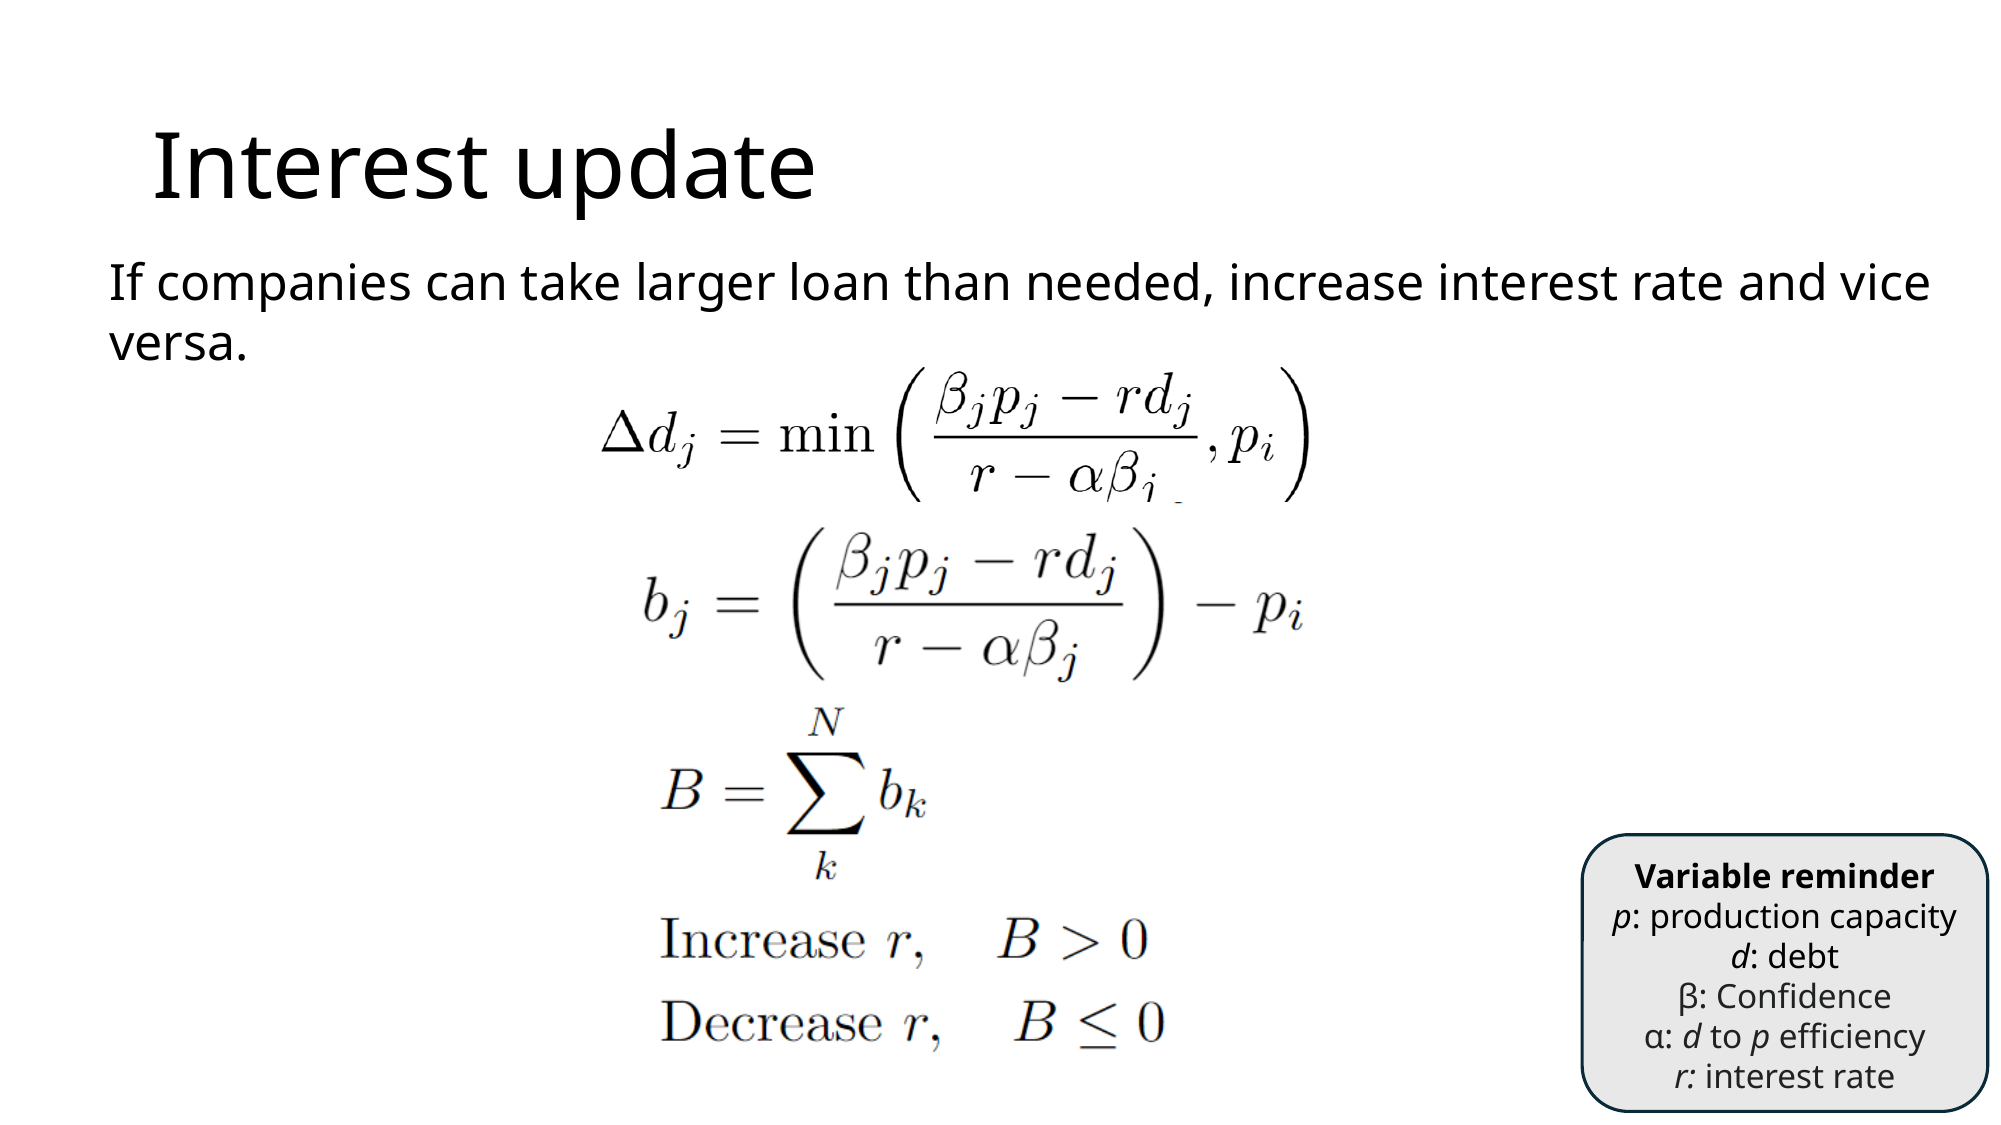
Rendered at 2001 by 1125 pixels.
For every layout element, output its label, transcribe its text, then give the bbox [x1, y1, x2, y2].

text_box If companies can take larger loan than needed, increase interest rate and vice versa. [94, 243, 1986, 378]
text_box Variable reminder p: production capacity d: debt β: Confidence α: d to p efficiency r: interest rate [1580, 833, 1990, 1113]
picture [564, 361, 1312, 1084]
title Interest update [137, 59, 1863, 243]
